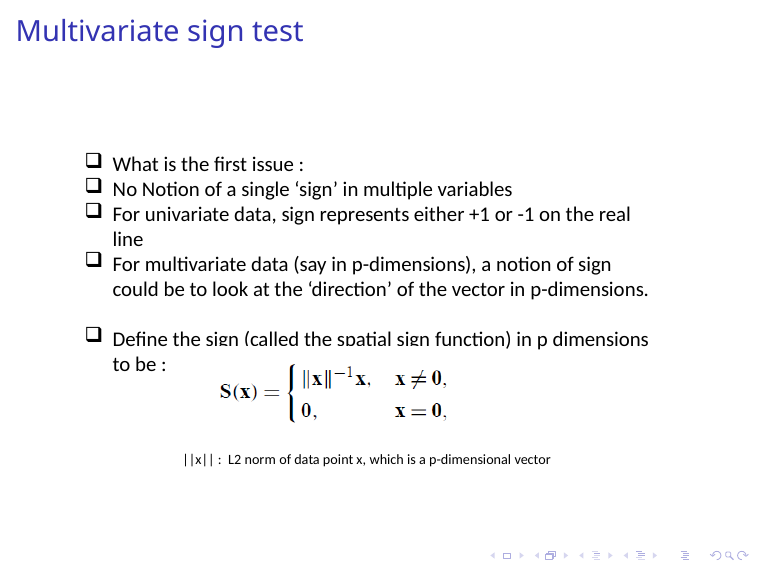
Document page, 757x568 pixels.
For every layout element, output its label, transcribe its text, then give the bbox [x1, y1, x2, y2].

text_box ||x|| : L2 norm of data point x, which is a p-dimensional vector [167, 443, 589, 475]
list What is the first issue : No Notion of a single ‘sign’ in multiple variables For univariate data, sign represents either +1 or -1 on the real line For multivariate data (say in p-dimensions), a notion of sign could be to look at the ‘direction’ of the vector in p-dimensions. Define the sign (called the spatial sign function) in p dimensions to be : [9, 150, 660, 418]
title Multivariate sign test [15, 11, 741, 48]
picture [205, 346, 464, 431]
